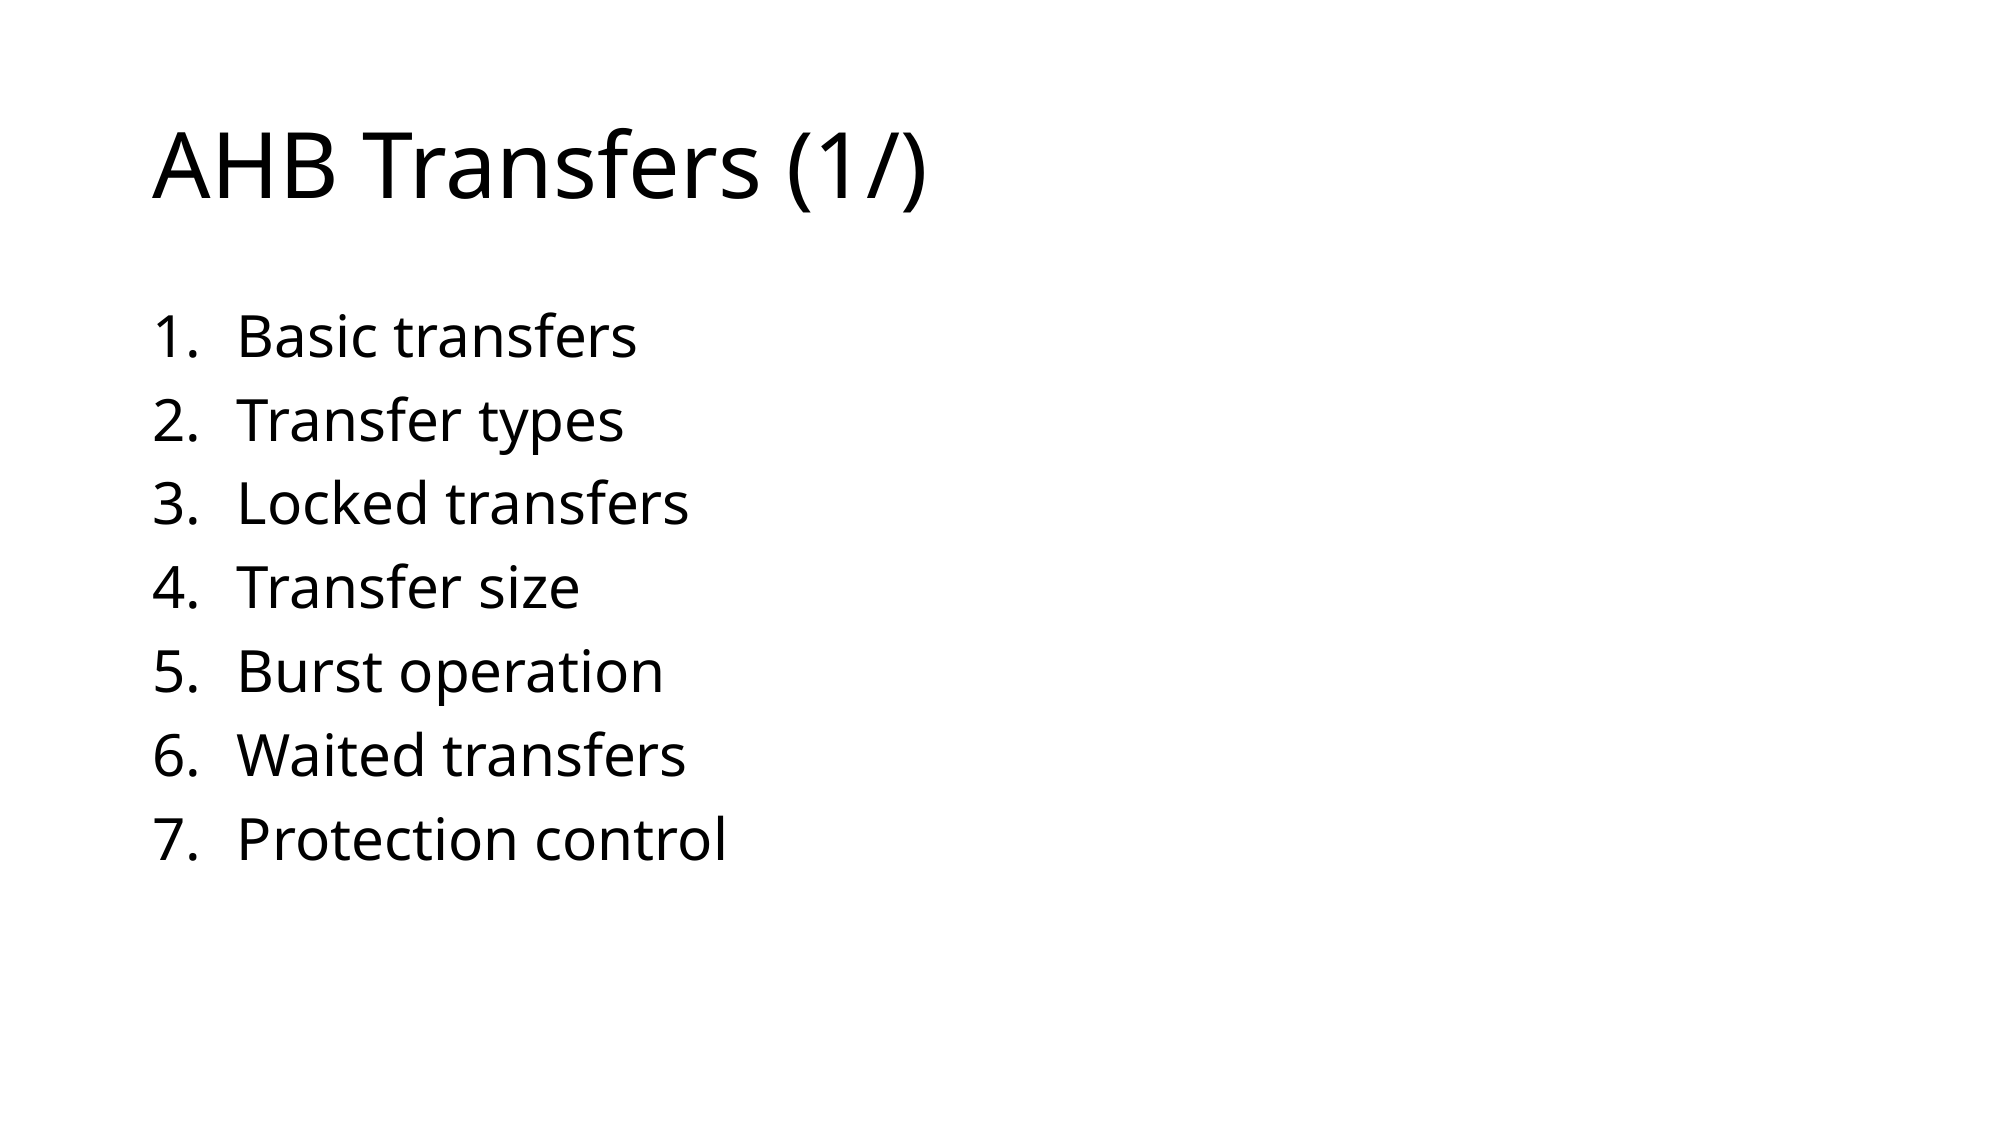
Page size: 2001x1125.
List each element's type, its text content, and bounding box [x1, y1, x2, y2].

title AHB Transfers (1/) [137, 59, 1863, 278]
list Basic transfers Transfer types Locked transfers Transfer size Burst operation Waited transfers Protection control [137, 299, 1863, 1014]
